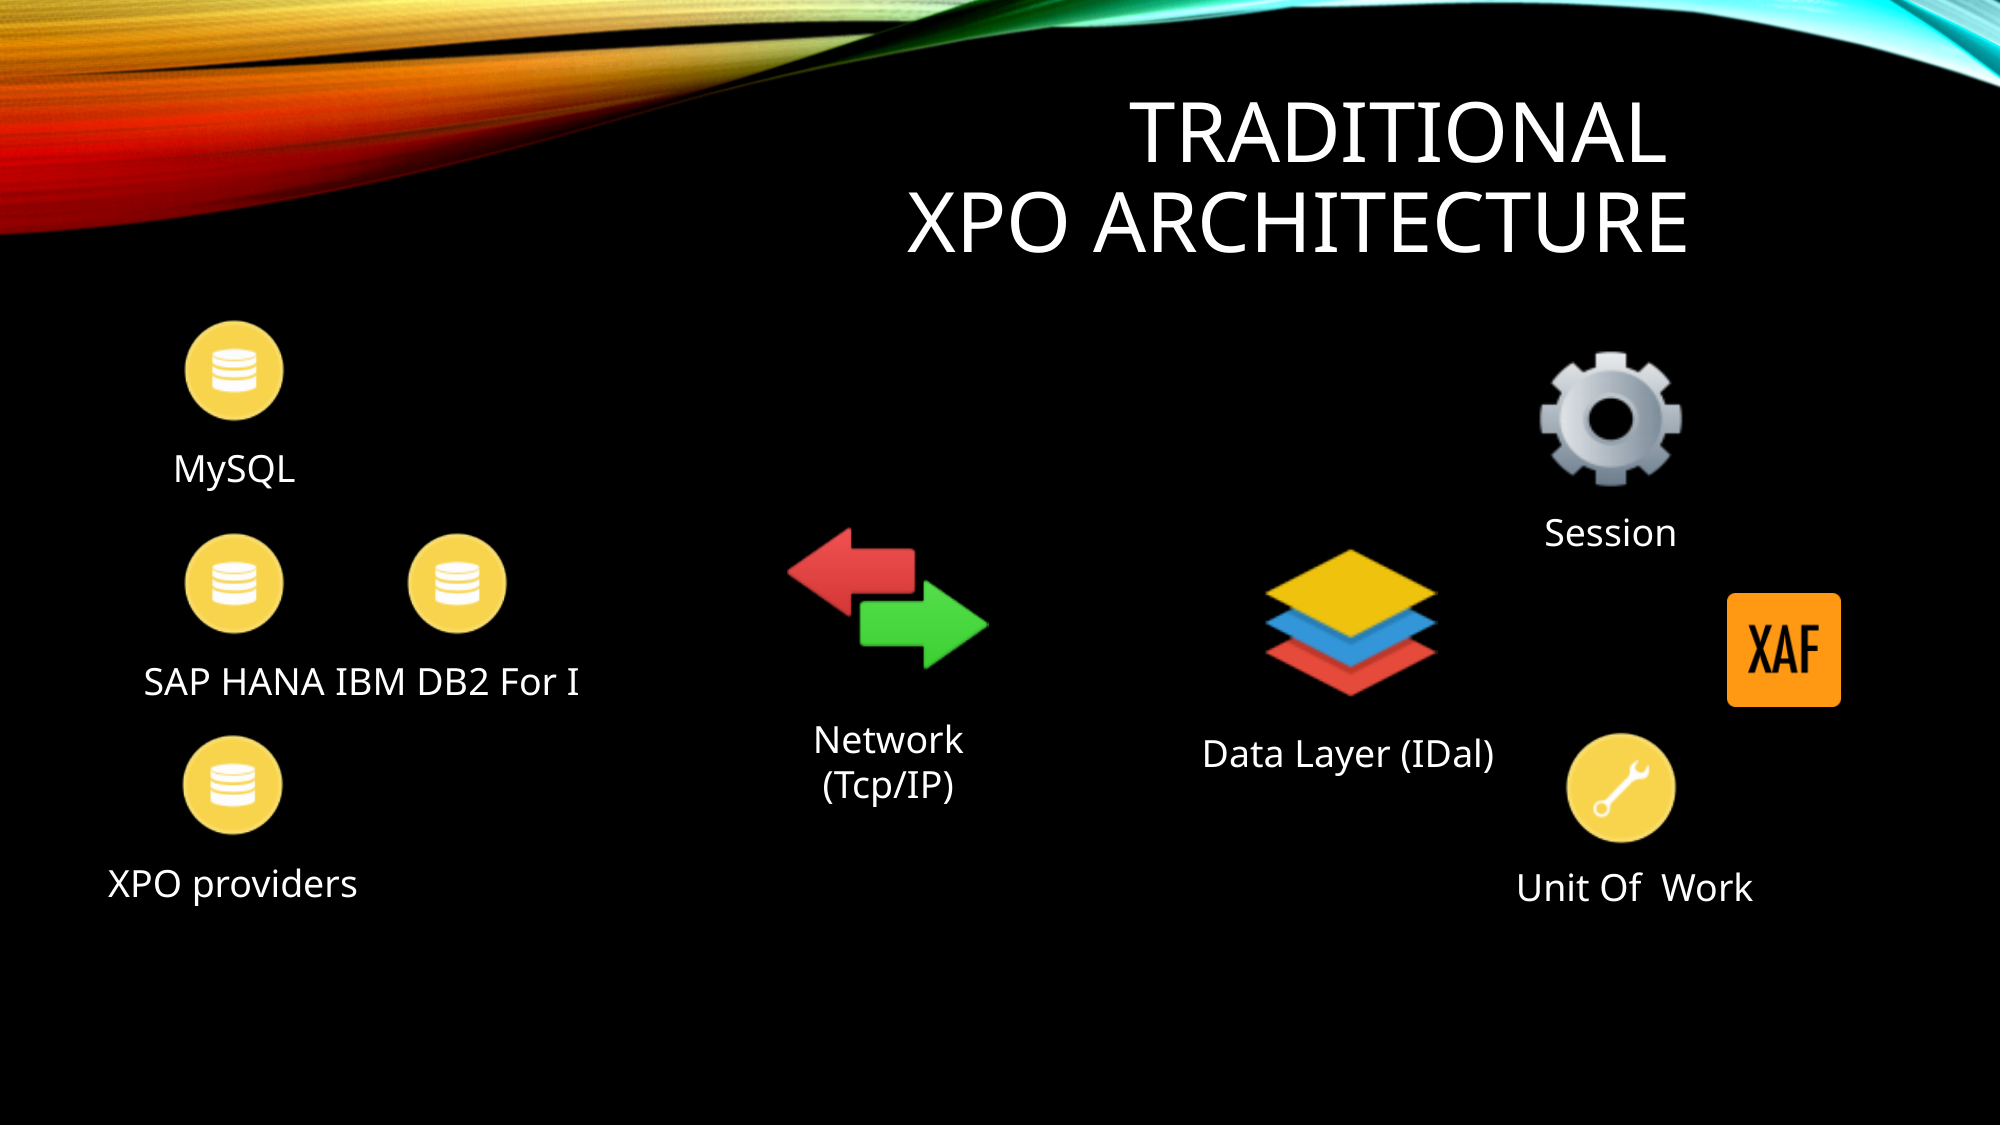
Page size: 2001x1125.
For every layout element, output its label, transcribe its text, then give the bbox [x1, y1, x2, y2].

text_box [314, 527, 601, 712]
picture [1727, 593, 1841, 708]
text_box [1485, 346, 1737, 563]
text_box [1479, 725, 1791, 918]
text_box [91, 527, 314, 712]
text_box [88, 728, 378, 913]
title Traditional XPO architecture [293, 74, 1706, 287]
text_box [91, 314, 378, 499]
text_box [1186, 535, 1535, 783]
picture [0, 0, 2000, 237]
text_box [755, 498, 1022, 816]
